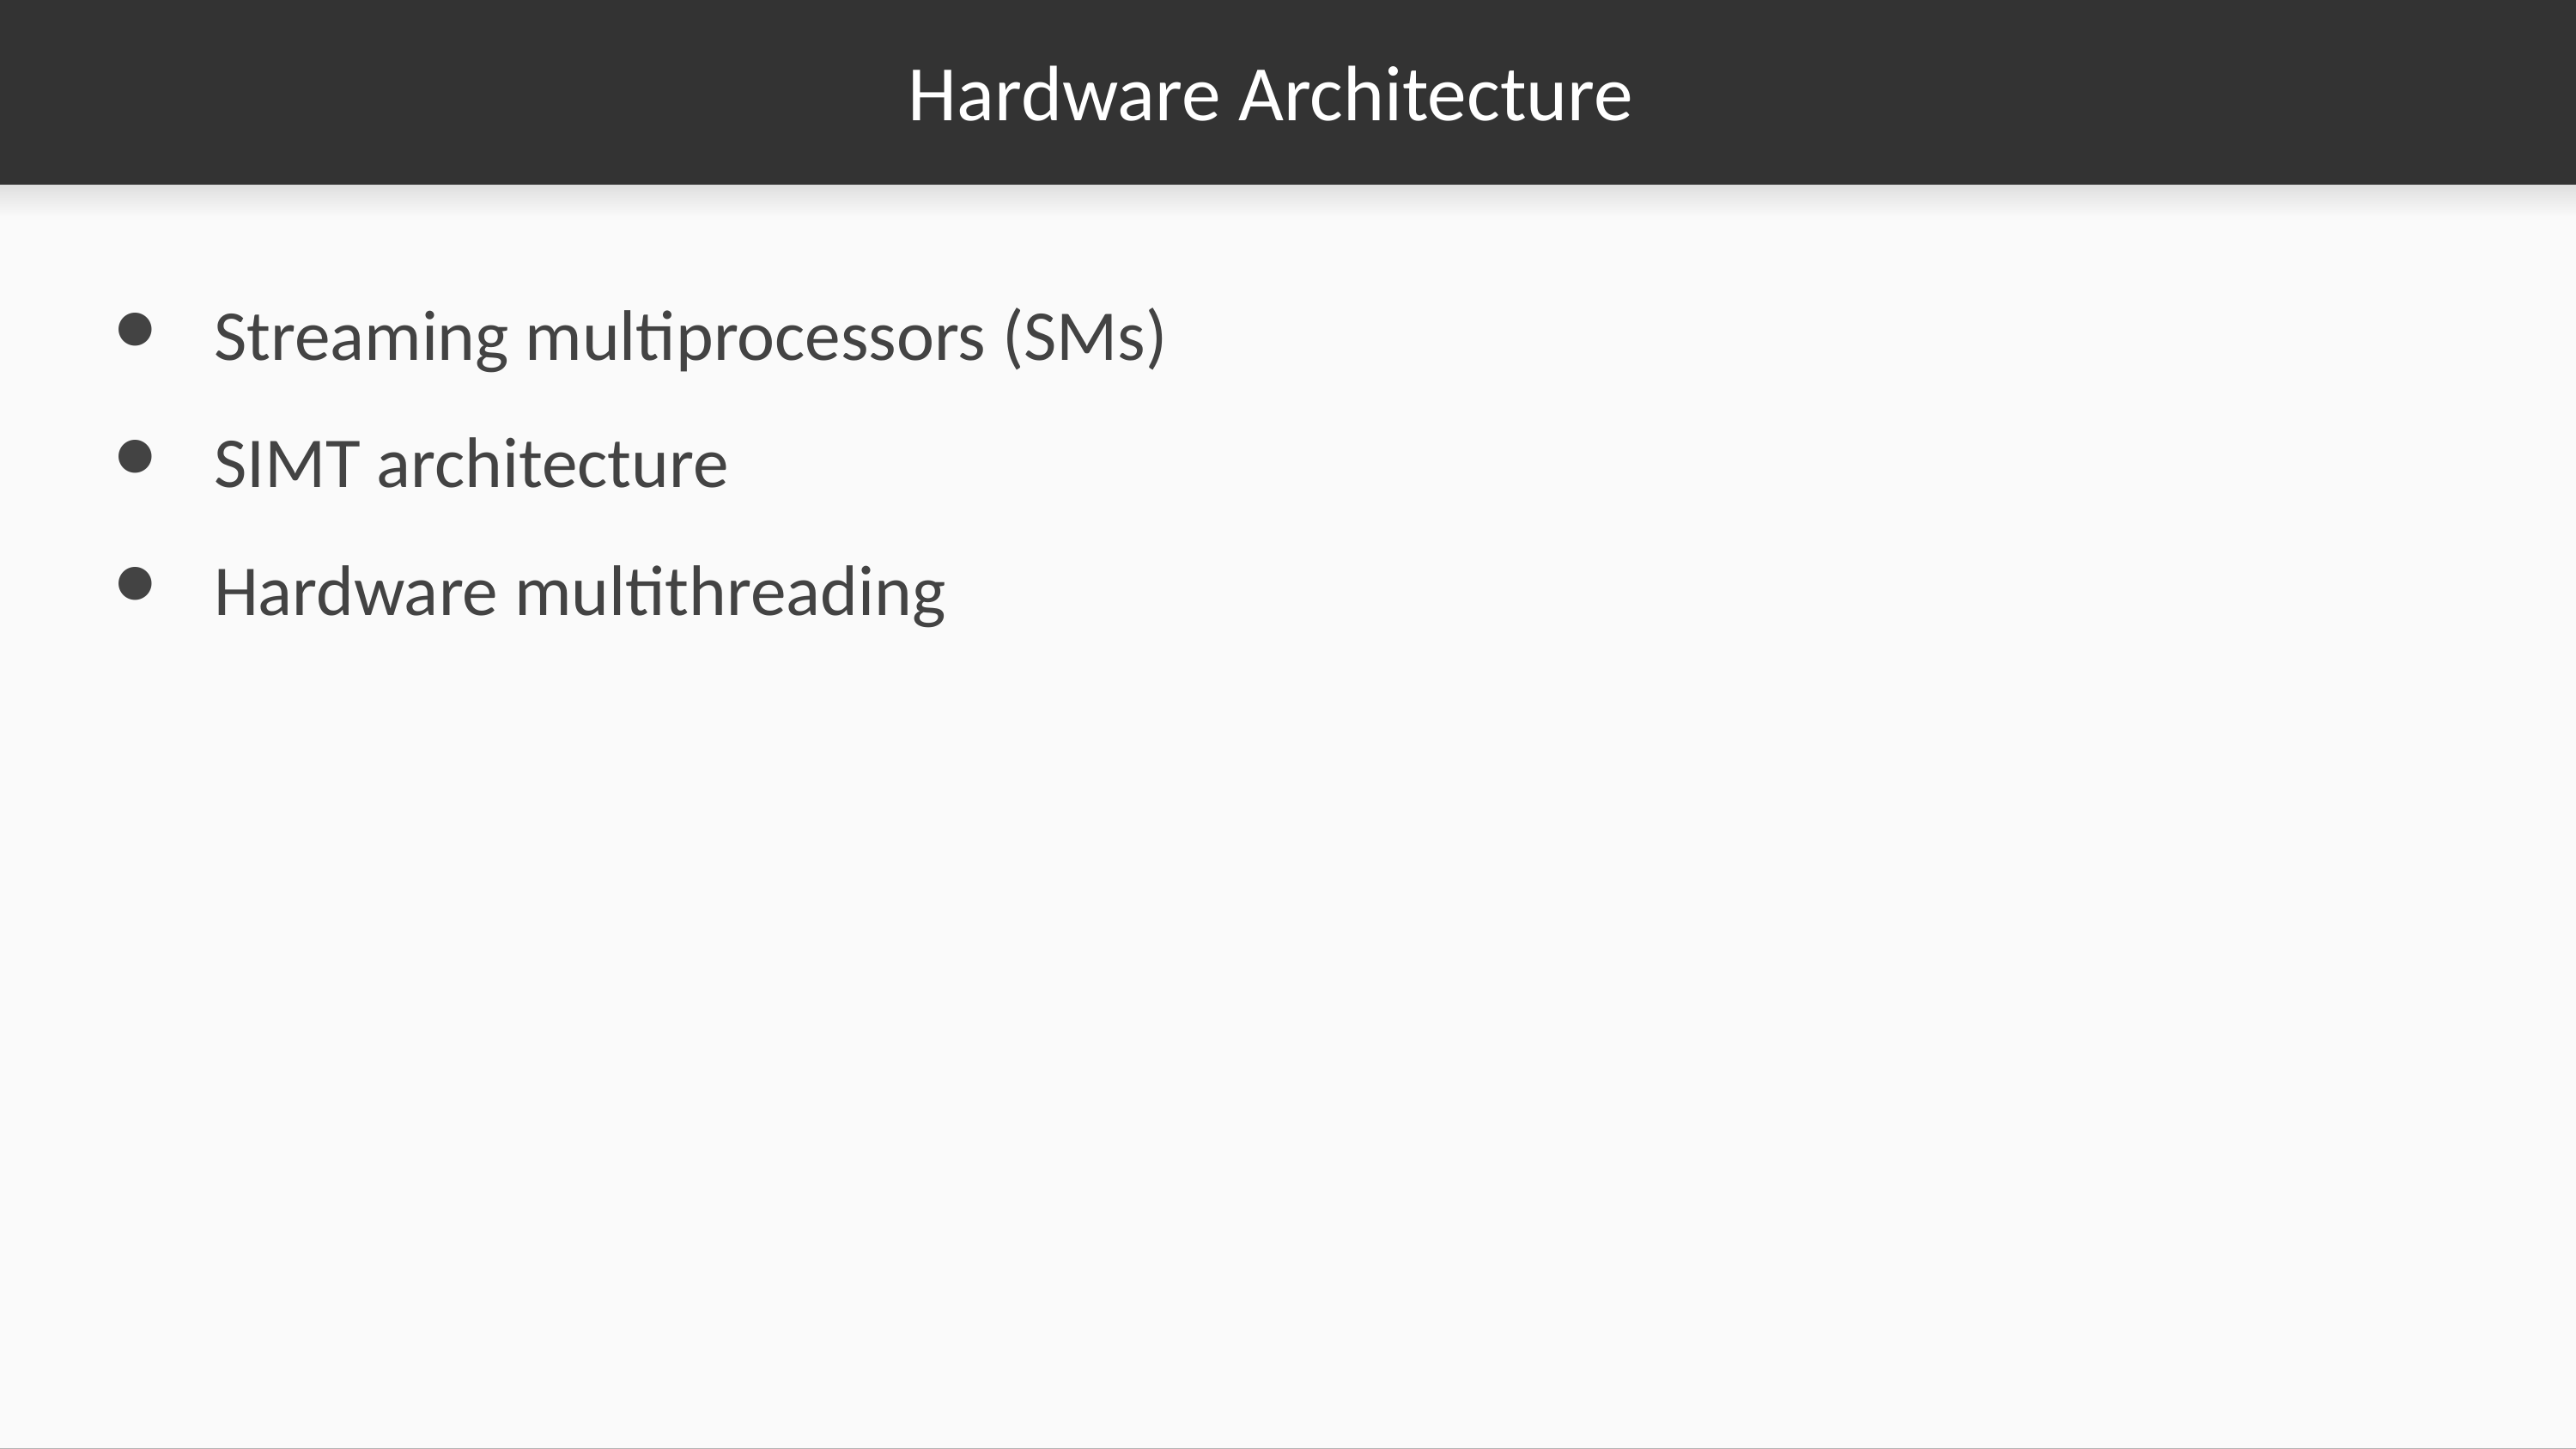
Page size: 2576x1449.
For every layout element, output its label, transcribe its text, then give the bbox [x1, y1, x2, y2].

list Streaming multiprocessors (SMs) SIMT architecture Hardware multithreading [59, 250, 2514, 1384]
title Hardware Architecture [27, 4, 2514, 174]
